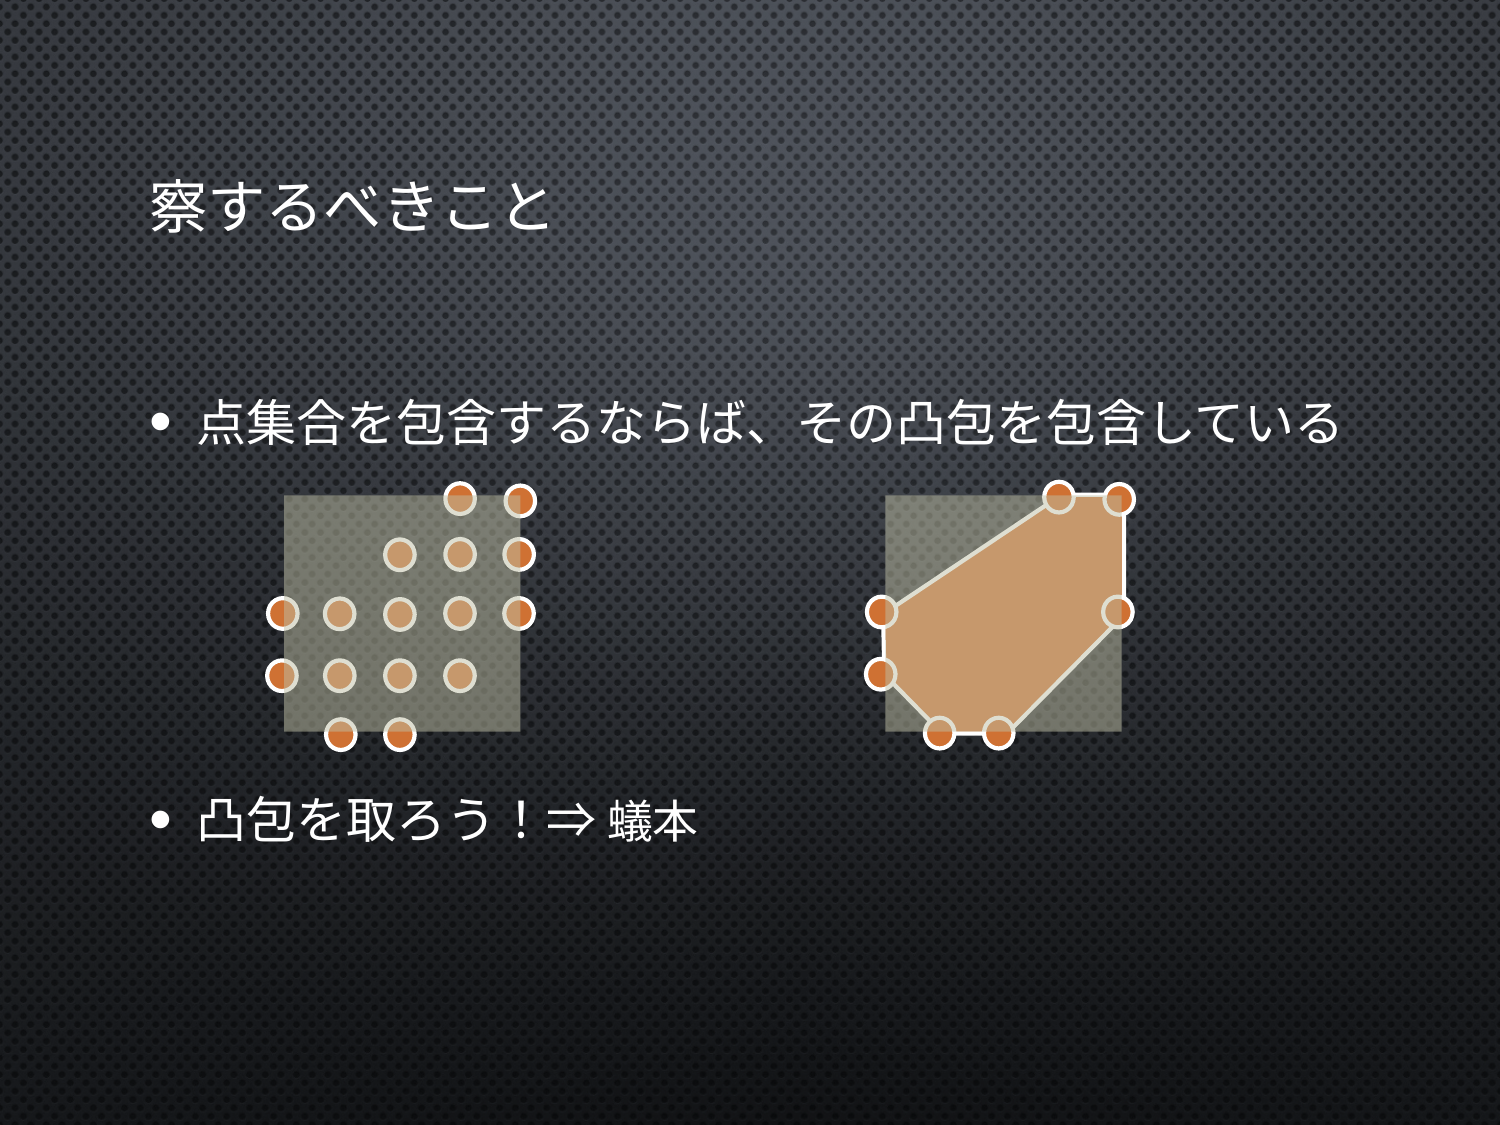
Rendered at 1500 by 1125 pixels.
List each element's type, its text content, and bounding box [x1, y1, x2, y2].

text_box [885, 495, 1122, 732]
text_box 凸包を取ろう！⇒ 蟻本 [134, 759, 1367, 878]
text_box [521, 596, 536, 631]
text_box [1042, 479, 1076, 495]
text_box [284, 495, 521, 732]
title 察するべきこと [134, 97, 1367, 314]
text_box [864, 594, 885, 630]
text_box [863, 656, 885, 692]
text_box [981, 732, 1016, 751]
text_box [521, 537, 536, 572]
list 点集合を包含するならば、その凸包を包含している [134, 338, 1367, 505]
text_box [1122, 595, 1135, 629]
text_box [1102, 481, 1137, 517]
text_box [957, 732, 982, 736]
text_box [265, 596, 284, 631]
text_box [504, 483, 538, 519]
text_box [383, 732, 417, 753]
text_box [443, 481, 477, 495]
text_box [1122, 516, 1127, 596]
text_box [922, 732, 957, 751]
text_box [881, 630, 885, 657]
text_box [323, 732, 358, 753]
text_box [265, 658, 284, 694]
